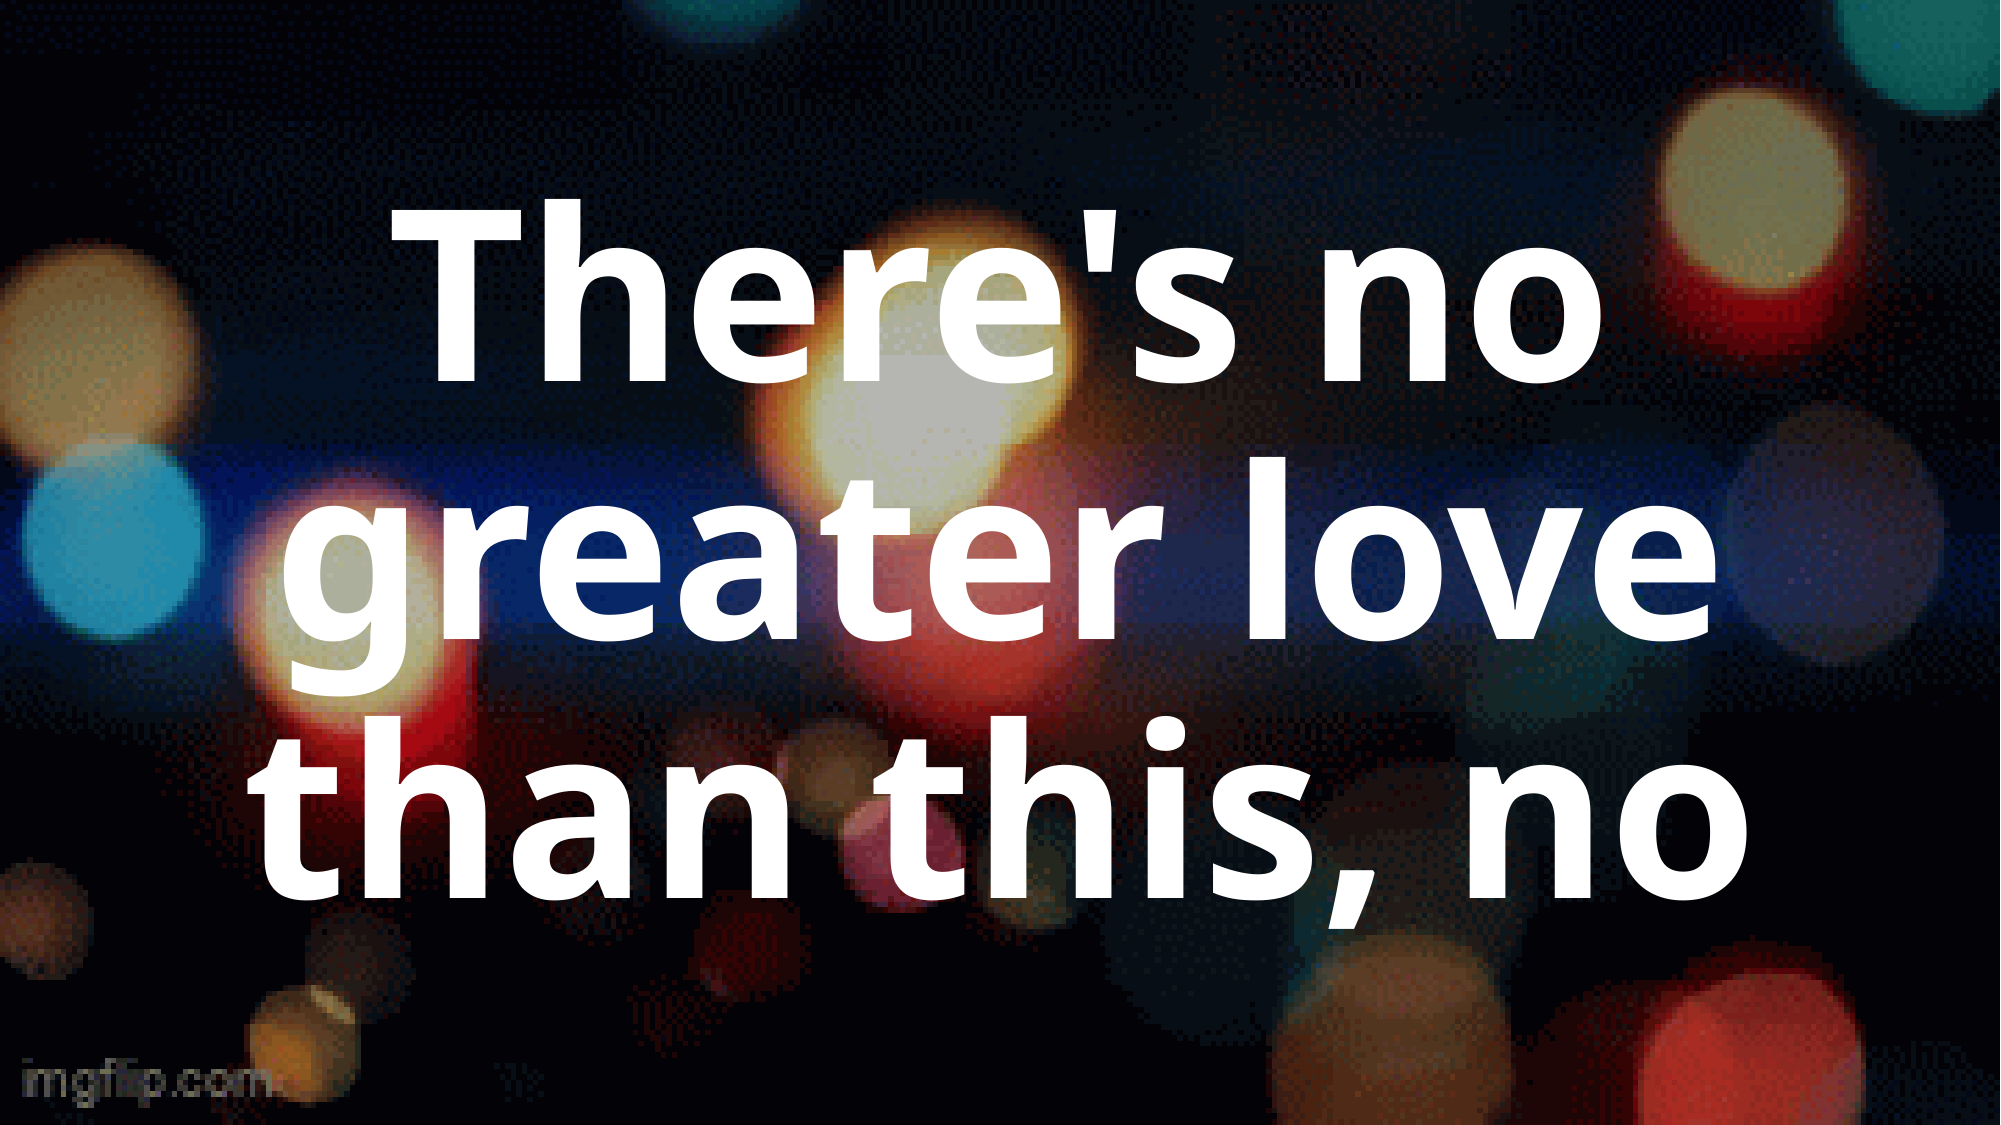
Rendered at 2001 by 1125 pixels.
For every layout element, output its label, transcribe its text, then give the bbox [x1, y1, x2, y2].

title There's no greater love than this, no [0, 0, 2000, 1125]
